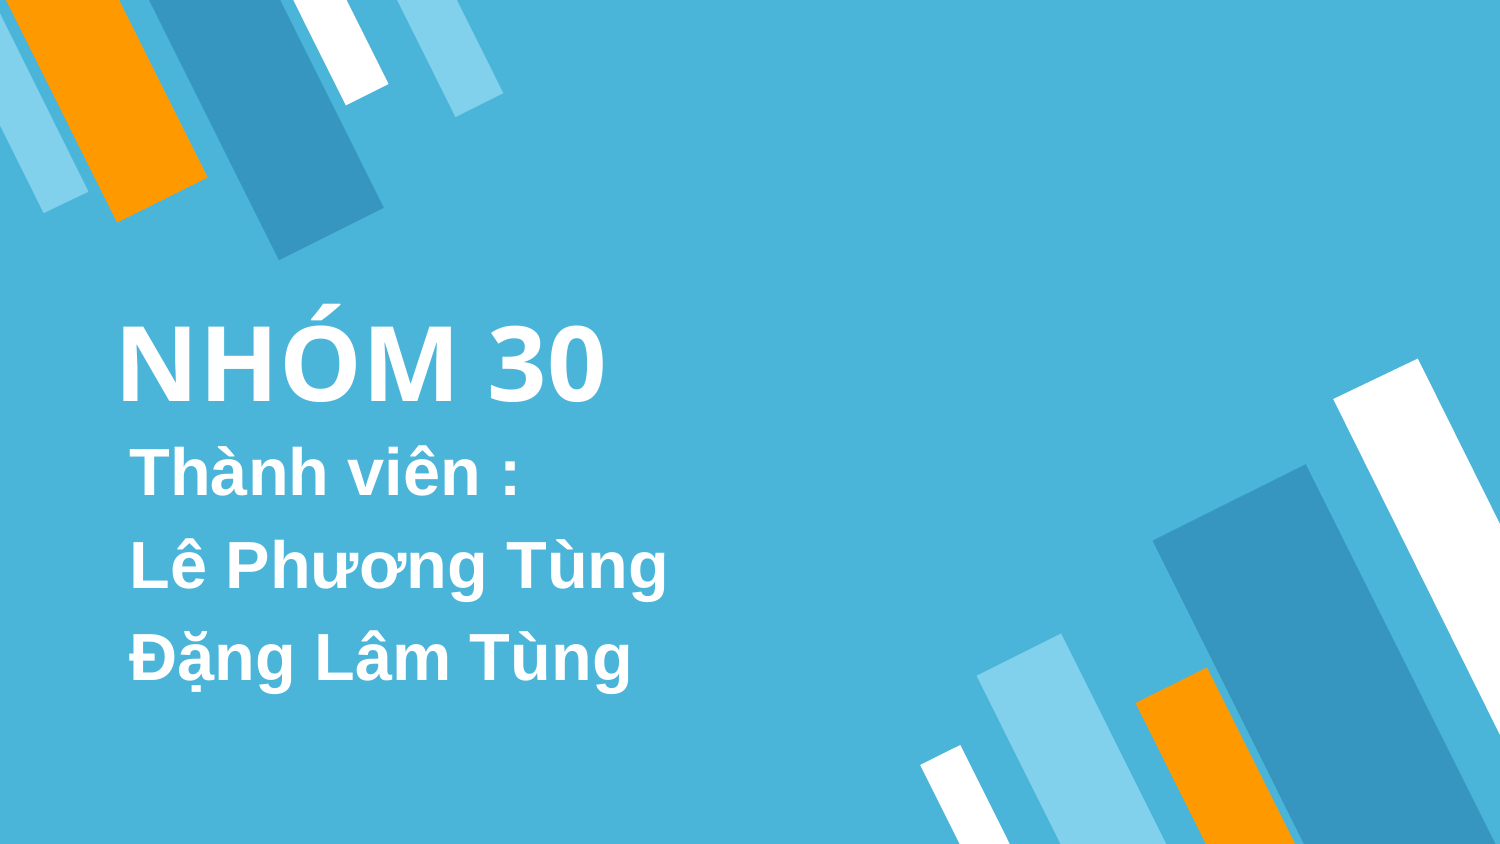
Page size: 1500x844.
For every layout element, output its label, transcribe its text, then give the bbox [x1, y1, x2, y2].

text_box Thành viên : Lê Phương Tùng Đặng Lâm Tùng [114, 421, 685, 702]
title NHÓM 30 [99, 371, 1031, 563]
